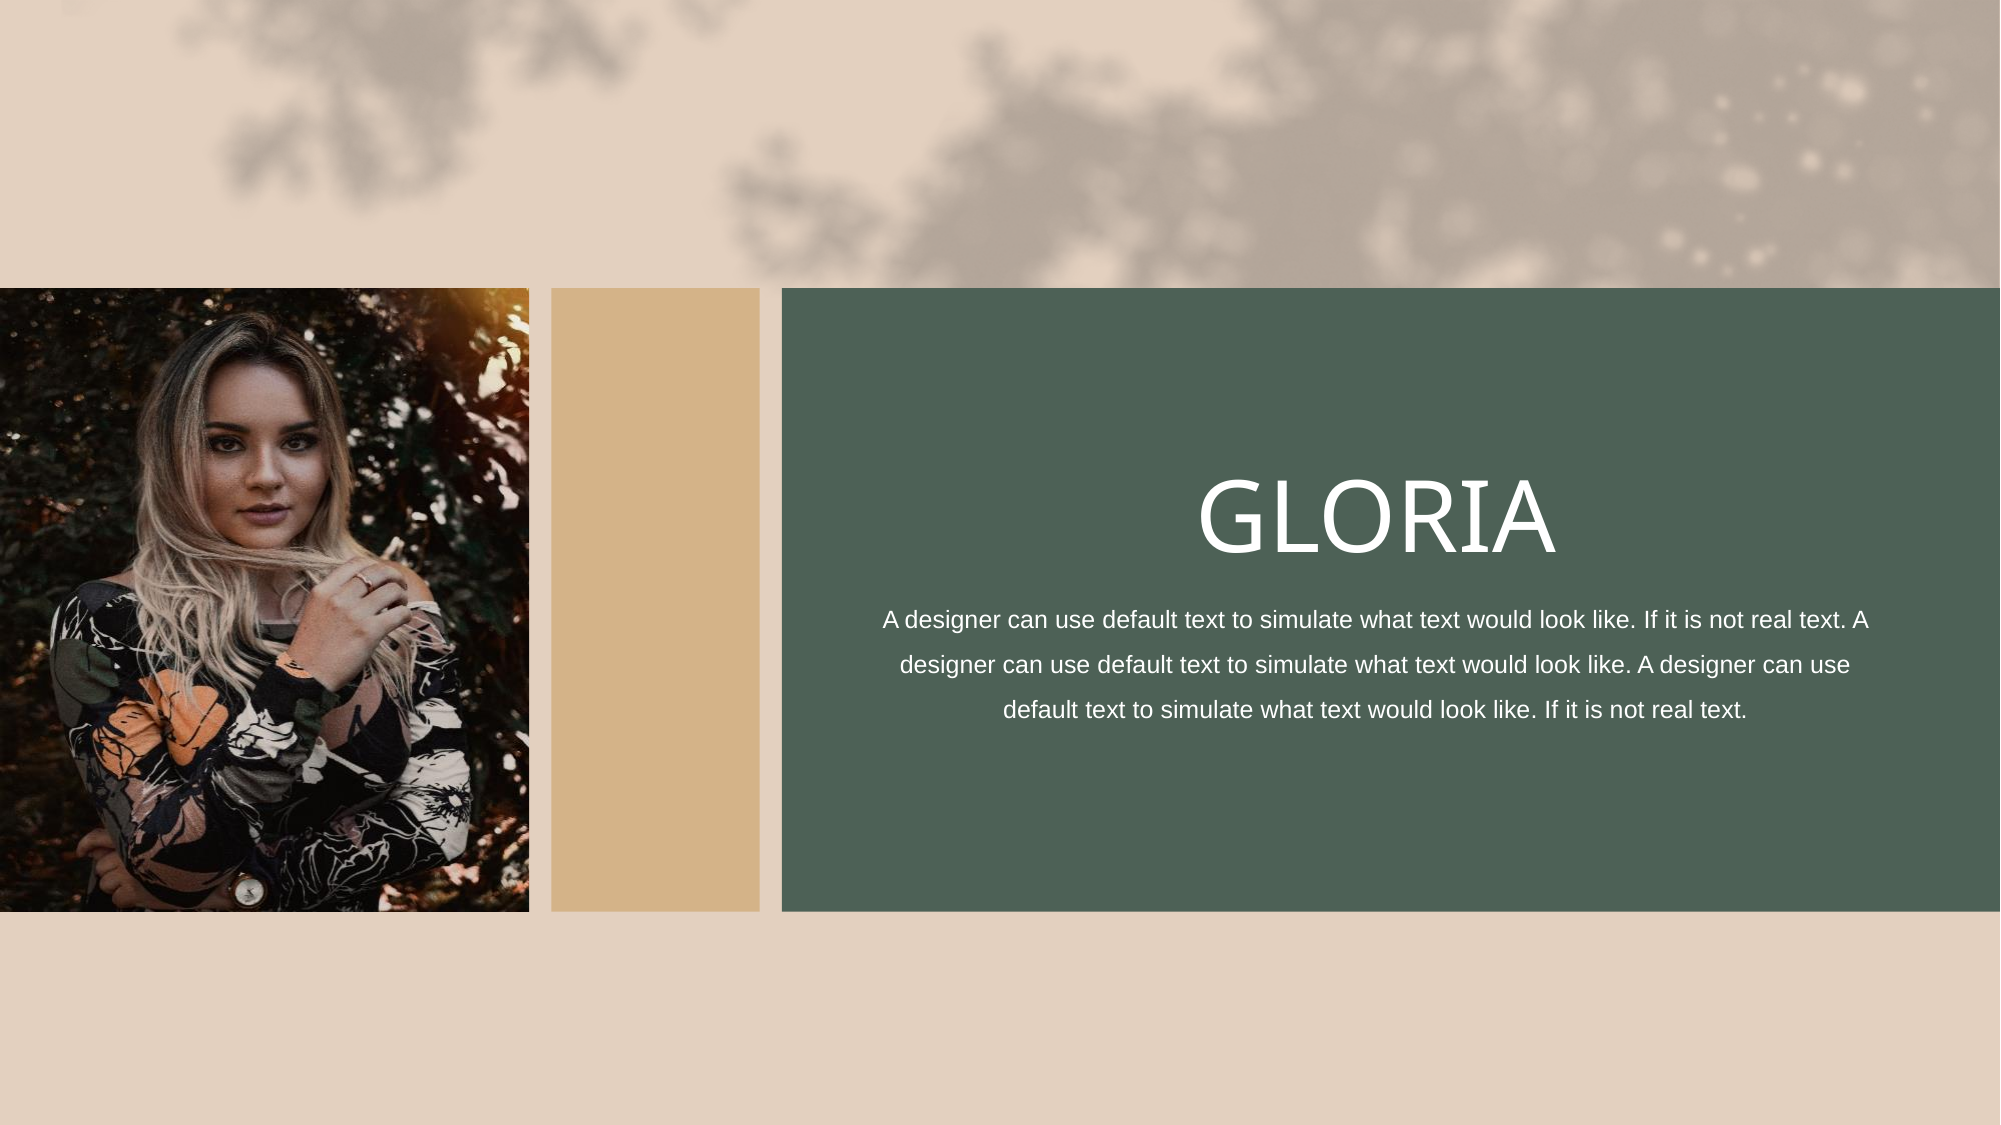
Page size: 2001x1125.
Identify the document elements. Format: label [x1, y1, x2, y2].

text_box [781, 862, 2000, 913]
text_box [550, 862, 761, 913]
picture [61, 0, 2000, 862]
text_box [0, 287, 530, 913]
